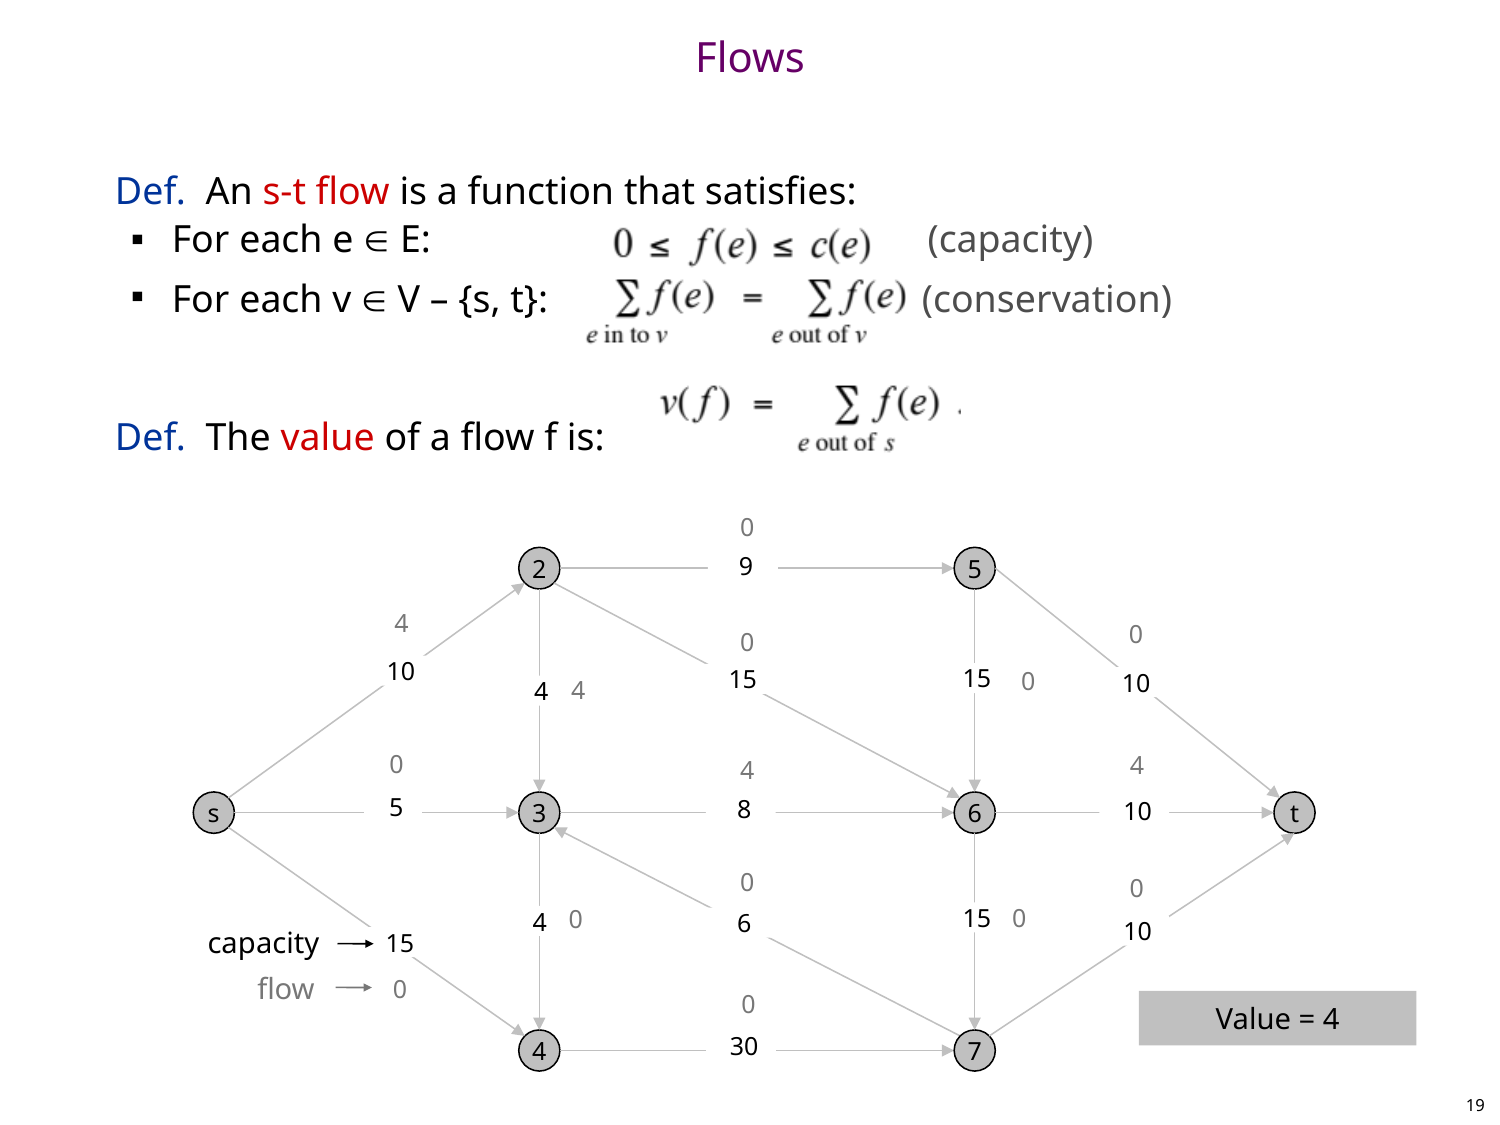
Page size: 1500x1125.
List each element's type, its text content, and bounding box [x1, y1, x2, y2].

text_box Value = 4 [1321, 990, 1417, 1046]
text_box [192, 547, 1316, 1072]
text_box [611, 225, 871, 268]
slide_number 19 [1187, 1087, 1500, 1125]
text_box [656, 381, 961, 458]
title Flows [0, 24, 1500, 100]
text_box 0 [719, 511, 775, 539]
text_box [584, 275, 906, 345]
list Def. An s-t flow is a function that satisfies: For each e  E: (capacity) For each v  V – {s, t}: (conservation) Def. The value of a flow f is: [99, 149, 1388, 1038]
